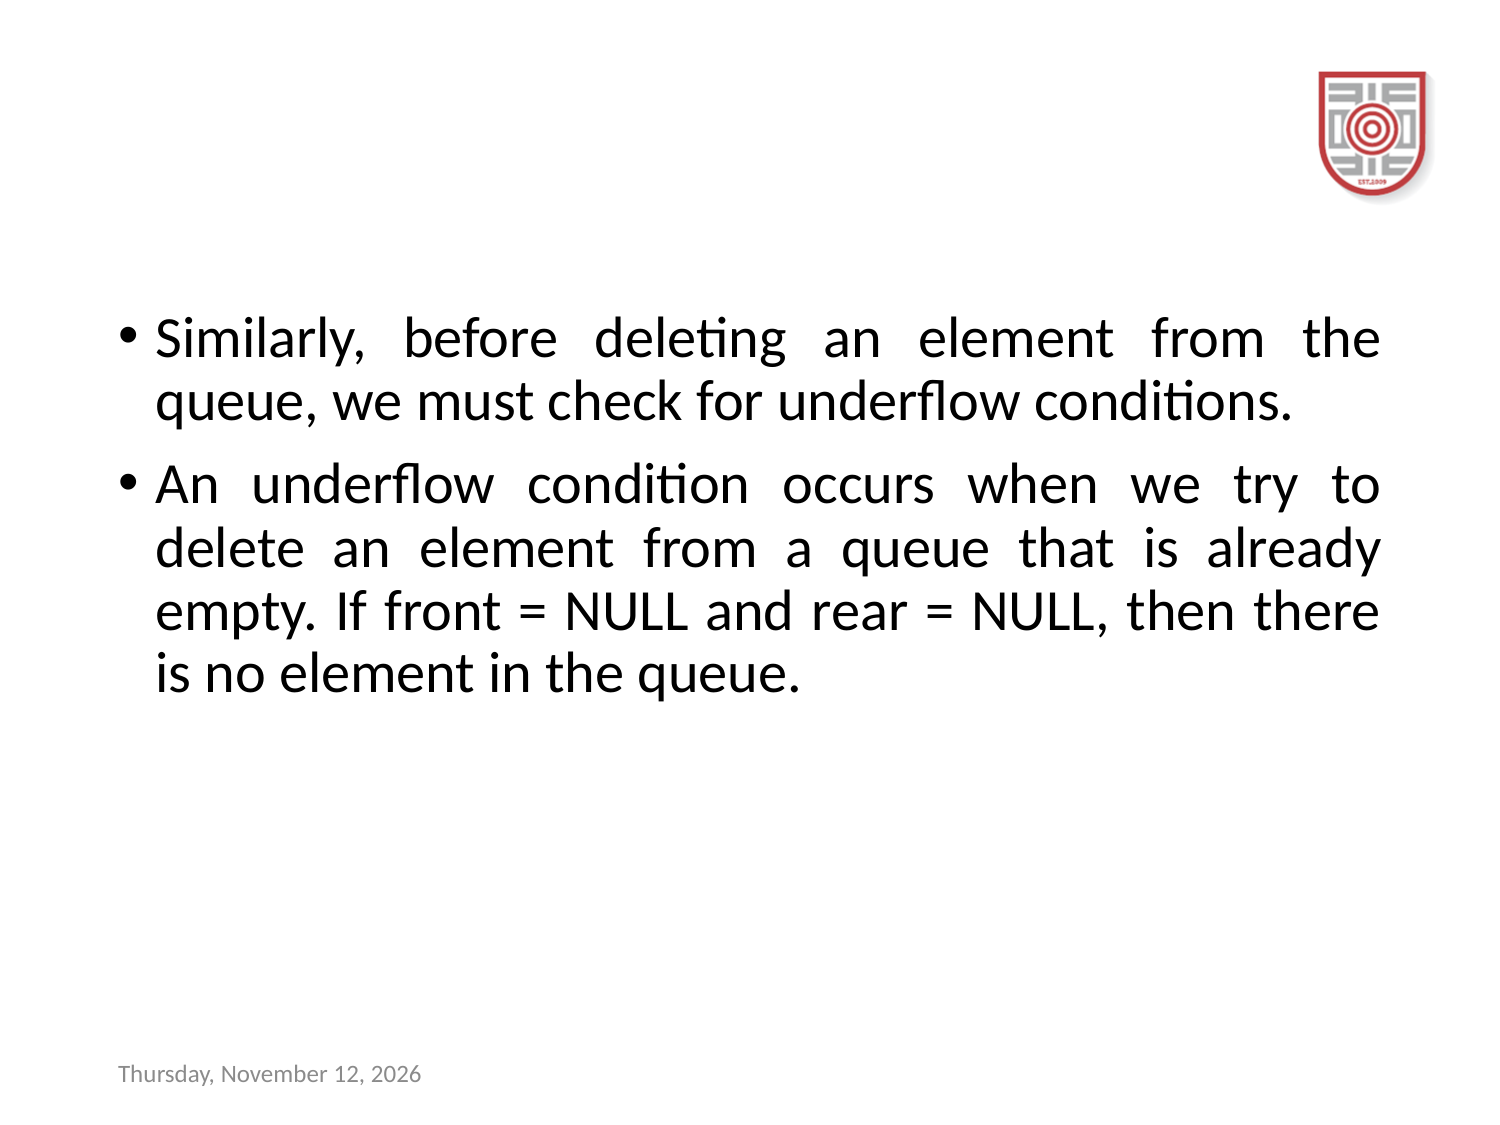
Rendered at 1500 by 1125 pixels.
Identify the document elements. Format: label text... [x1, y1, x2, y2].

list Similarly, before deleting an element from the queue, we must check for underflow conditions. An underflow condition occurs when we try to delete an element from a queue that is already empty. If front = NULL and rear = NULL, then there is no element in the queue. [103, 299, 1397, 1014]
picture [1305, 59, 1451, 218]
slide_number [103, 1042, 441, 1103]
